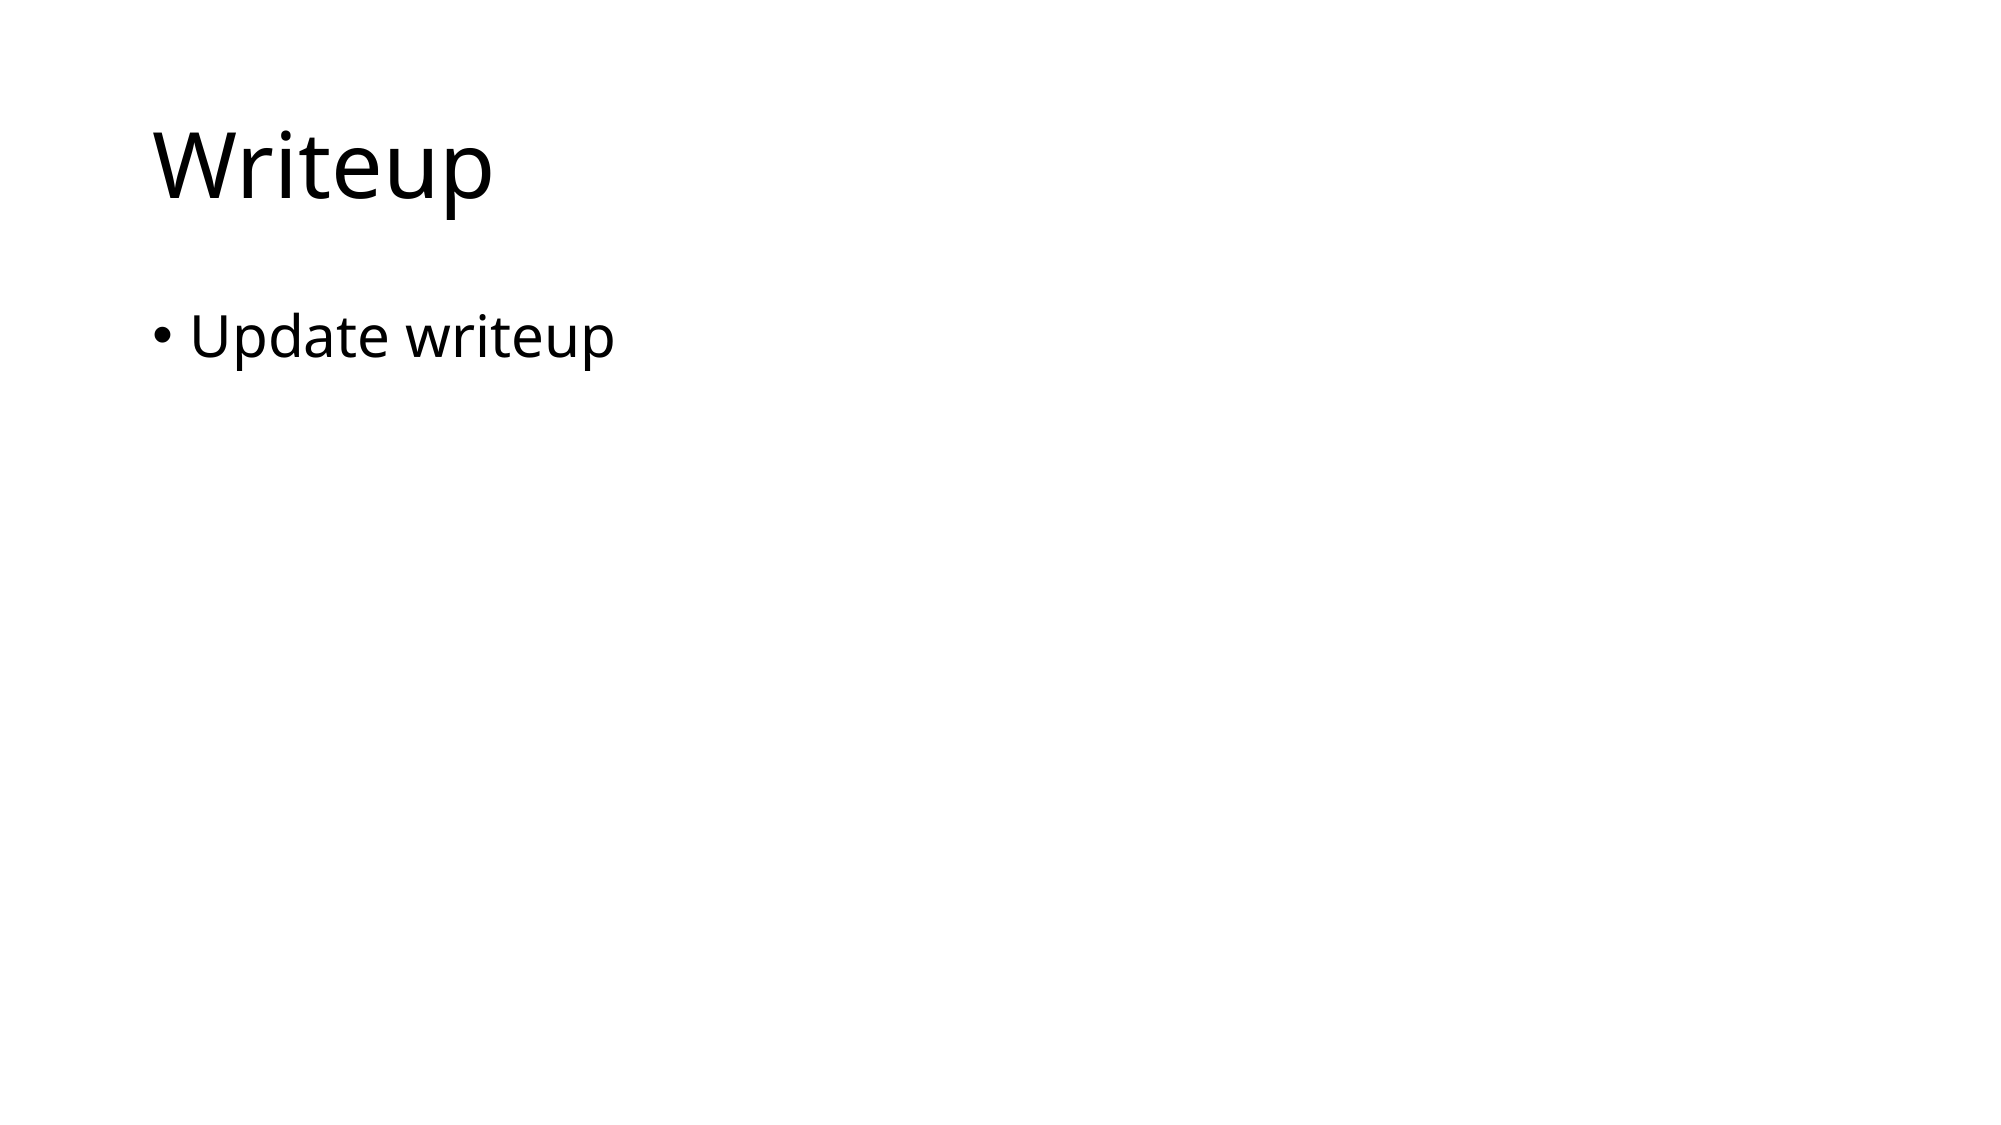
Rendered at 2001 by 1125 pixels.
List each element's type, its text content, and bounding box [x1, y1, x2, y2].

list Update writeup [137, 299, 1863, 1014]
title Writeup [137, 59, 1863, 278]
